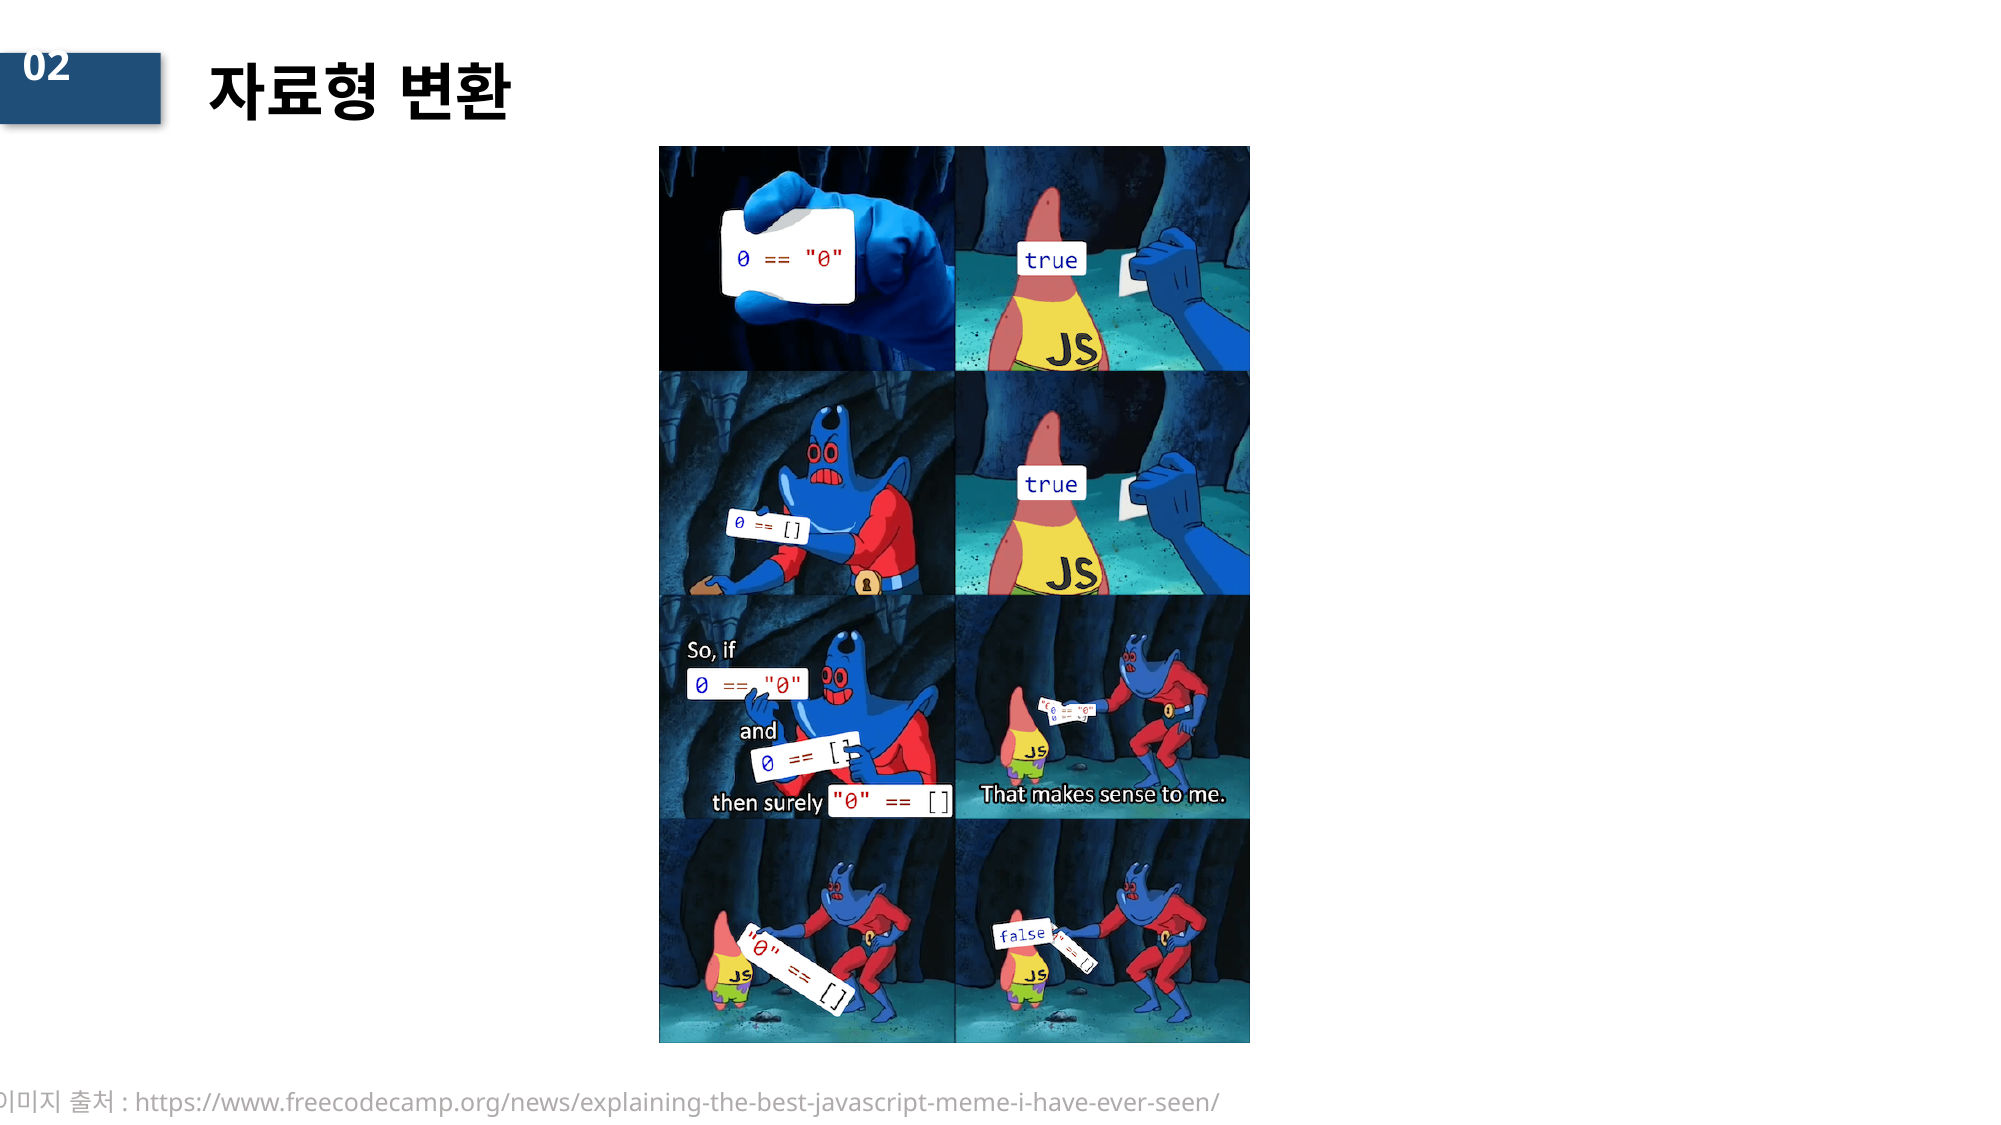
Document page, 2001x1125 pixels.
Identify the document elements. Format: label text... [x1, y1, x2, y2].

picture [659, 146, 1250, 1044]
text_box 이미지 출처: https://www.freecodecamp.org/news/explaining-the-best-javascript-meme-i-have-ever-seen/ [0, 1079, 1237, 1125]
text_box 02 [0, 52, 162, 125]
title 자료형 변환 [193, 43, 955, 147]
